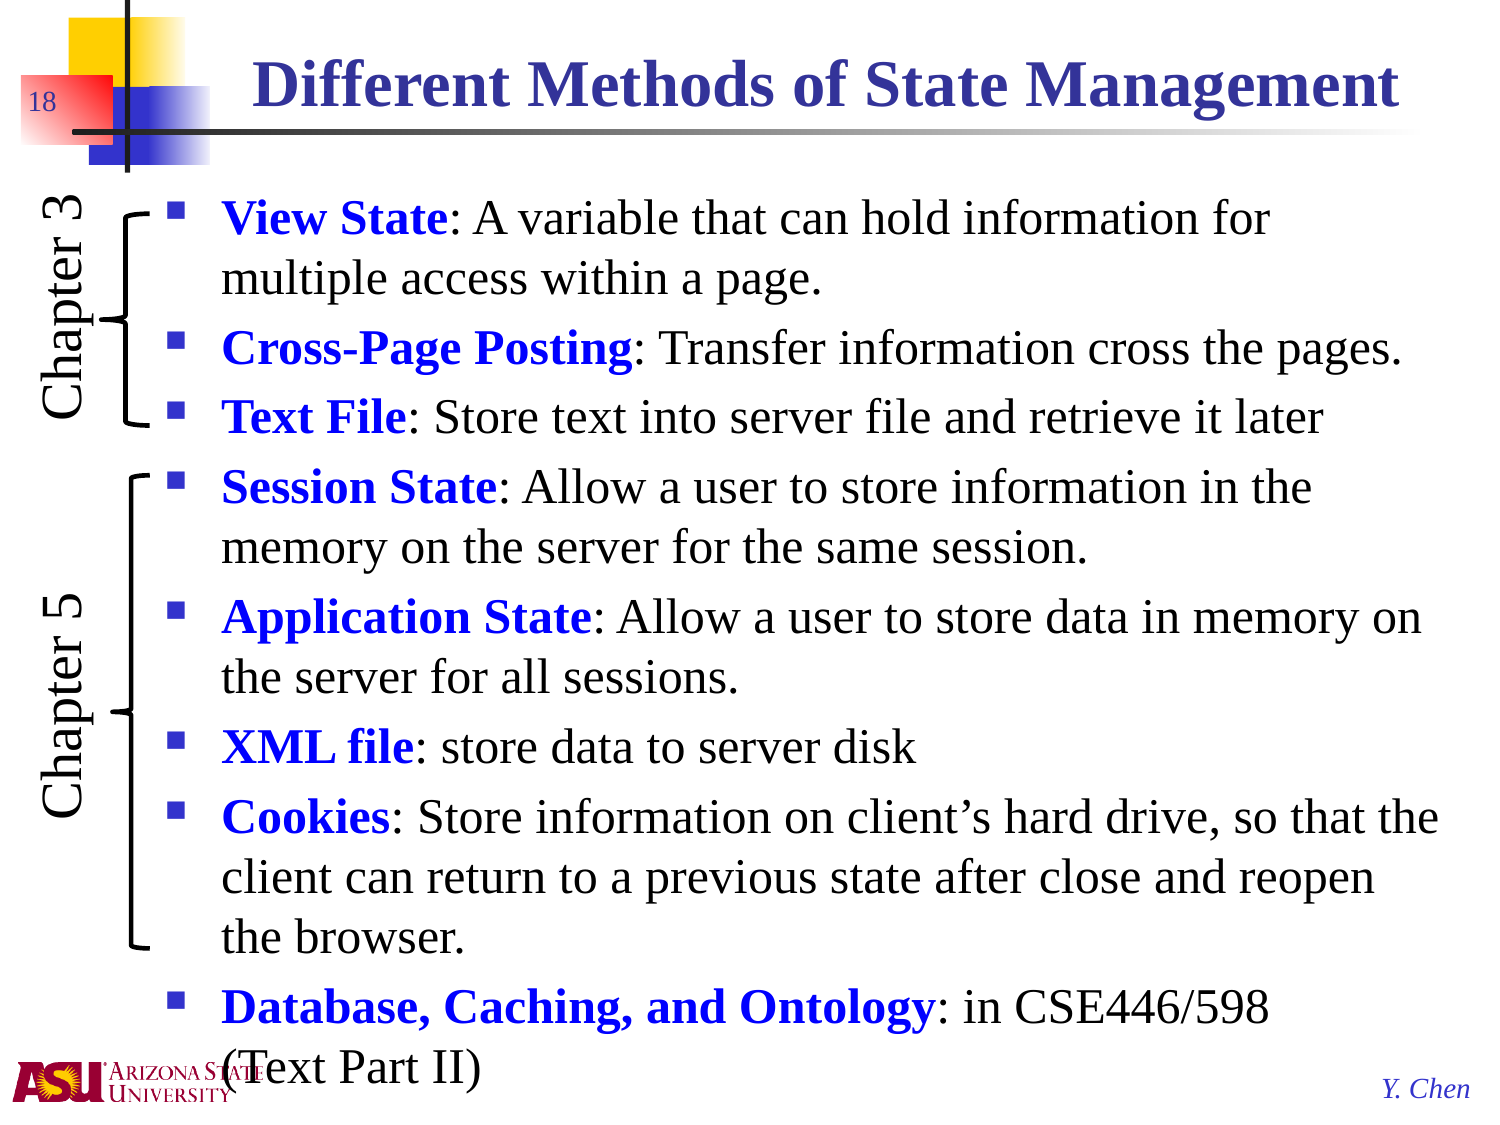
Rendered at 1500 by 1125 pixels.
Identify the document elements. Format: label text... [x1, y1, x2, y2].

text_box [112, 475, 150, 949]
text_box Chapter 5 [15, 577, 101, 836]
text_box [101, 213, 150, 426]
title Different Methods of State Management [237, 24, 1488, 128]
slide_number 18 [12, 49, 113, 126]
list View State: A variable that can hold information for multiple access within a page. Cross-Page Posting: Transfer information cross the pages. Text File: Store text into server file and retrieve it later Session State: Allow a user to store information in the memory on the server for the same session. Application State: Allow a user to store data in memory on the server for all sessions. XML file: store data to server disk Cookies: Store information on client’s hard drive, so that the client can return to a previous state after close and reopen the browser. Database, Caching, and Ontology: in CSE446/598 (Text Part II) [149, 176, 1460, 1098]
text_box Chapter 3 [15, 178, 101, 436]
picture [12, 1062, 263, 1102]
